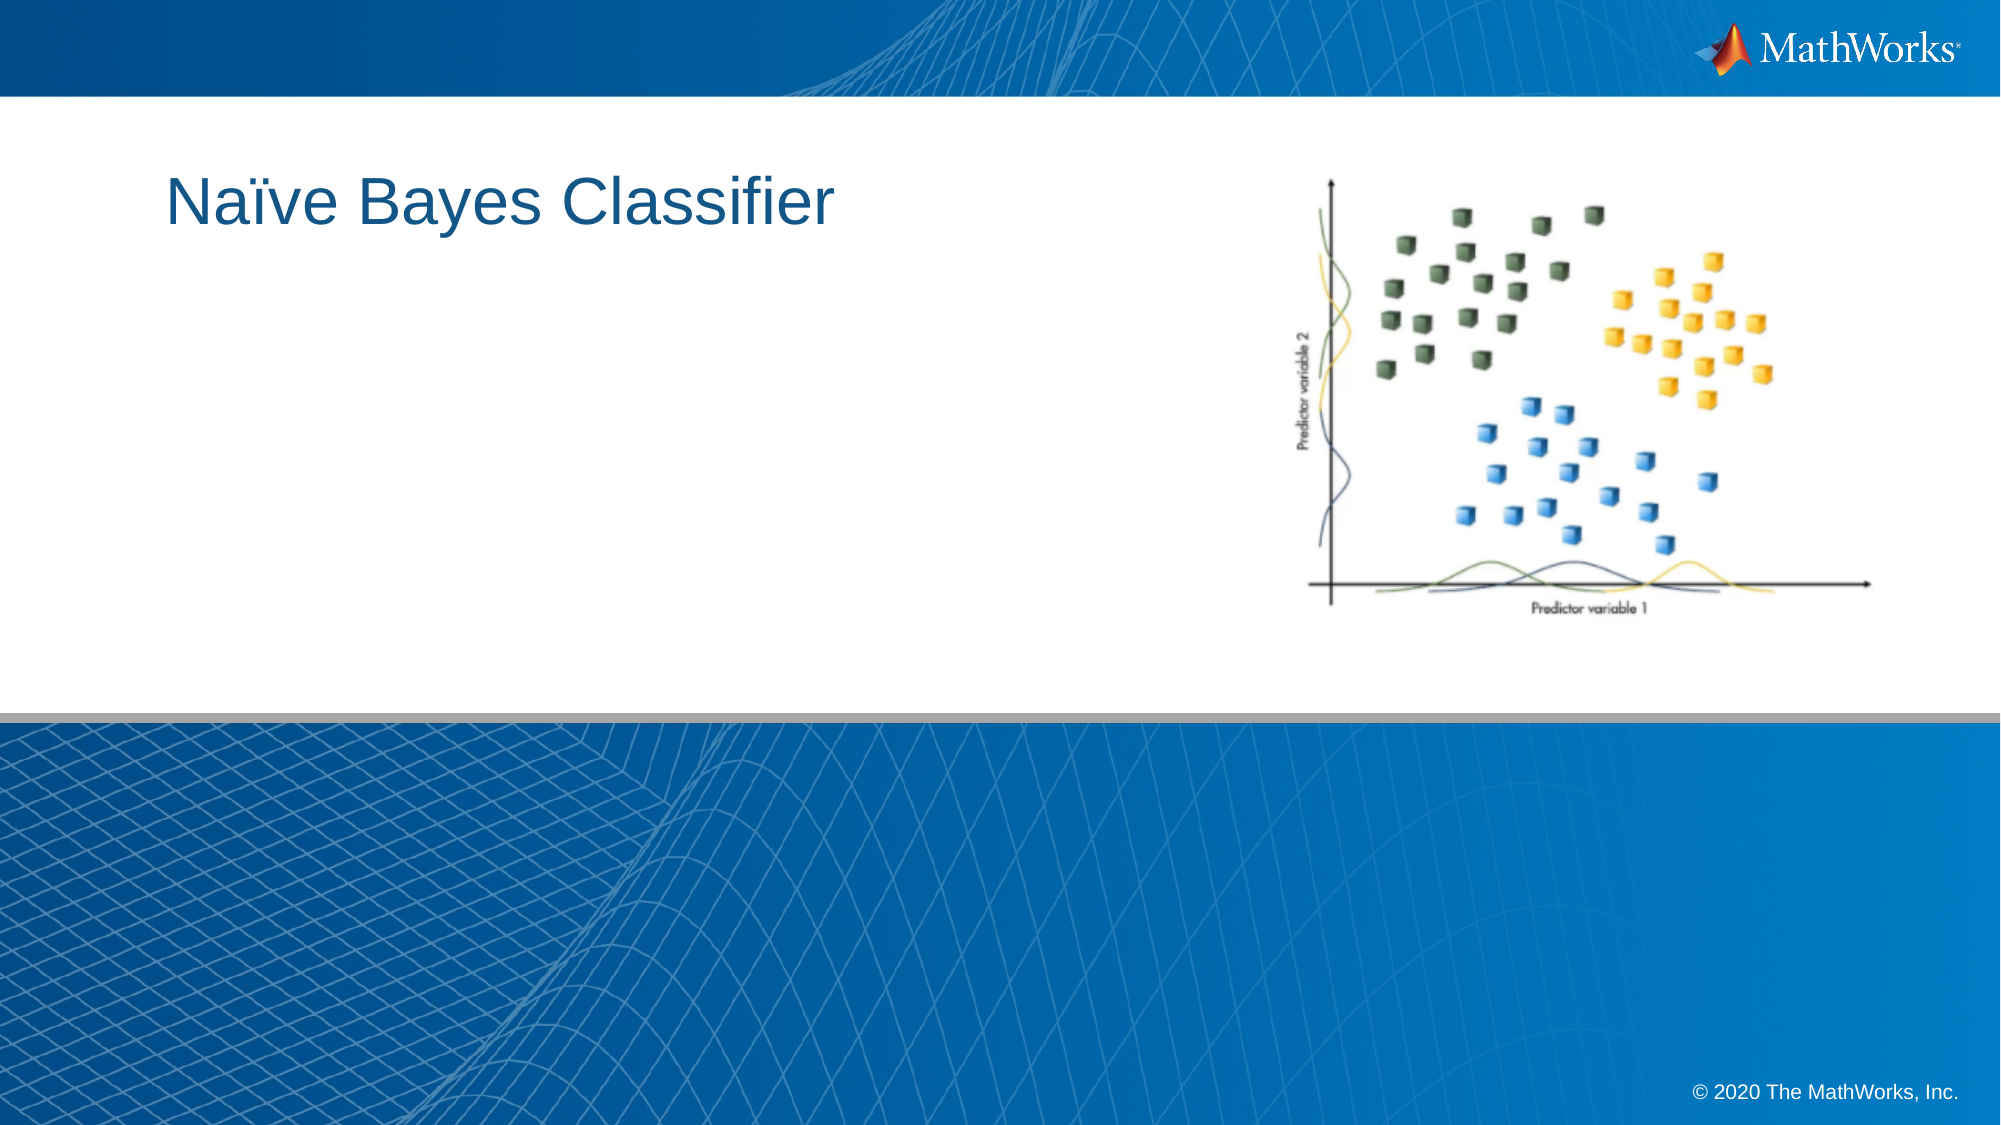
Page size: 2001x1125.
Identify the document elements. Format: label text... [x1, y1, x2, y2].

picture [0, 723, 2001, 1125]
title Naïve Bayes Classifier [150, 149, 1850, 450]
picture [0, 0, 2001, 713]
